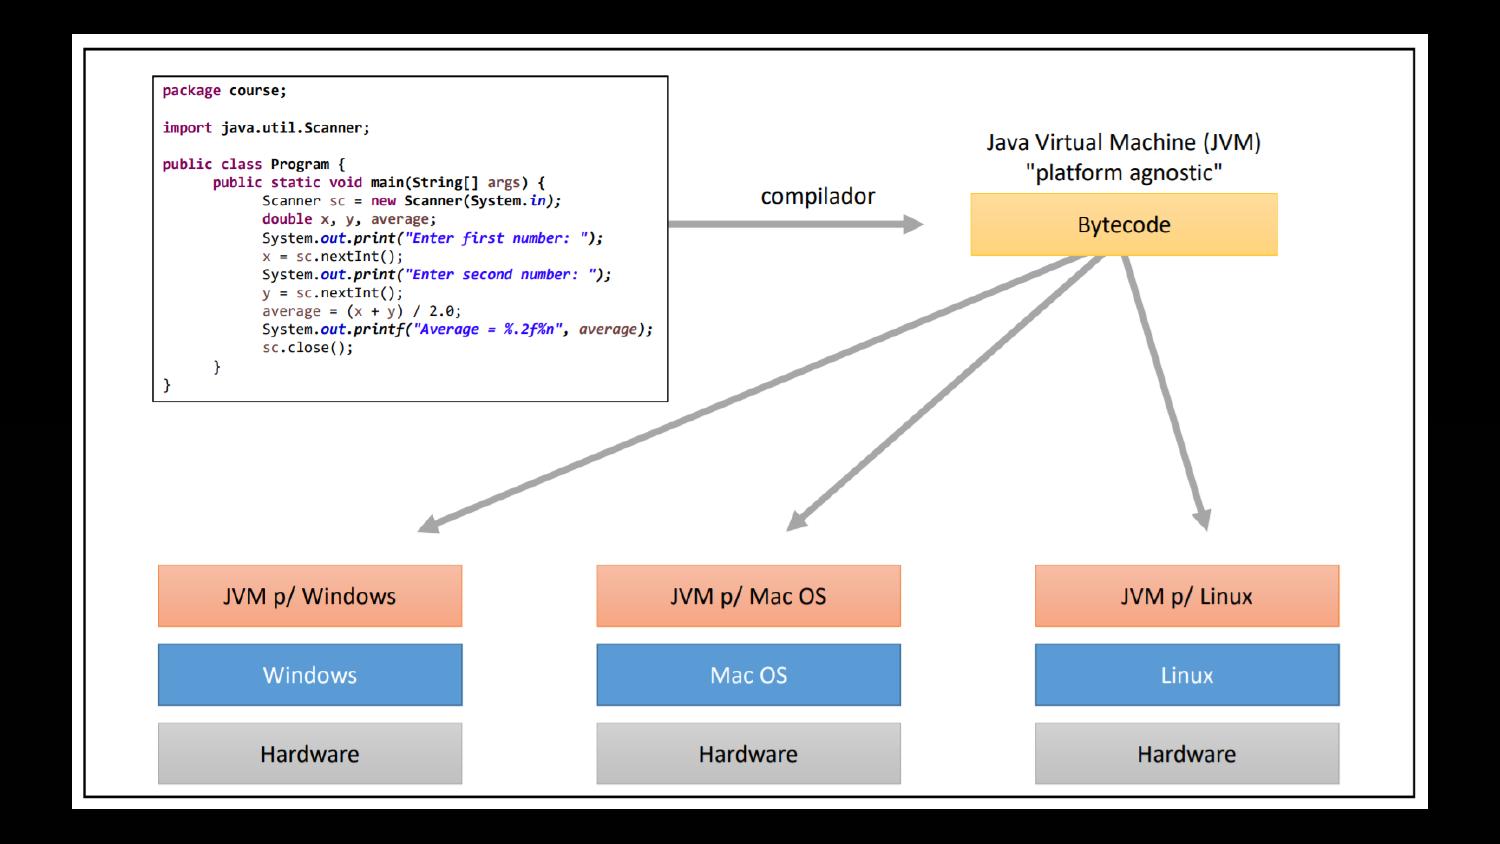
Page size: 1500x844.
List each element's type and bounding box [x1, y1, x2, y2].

picture [72, 34, 1428, 810]
